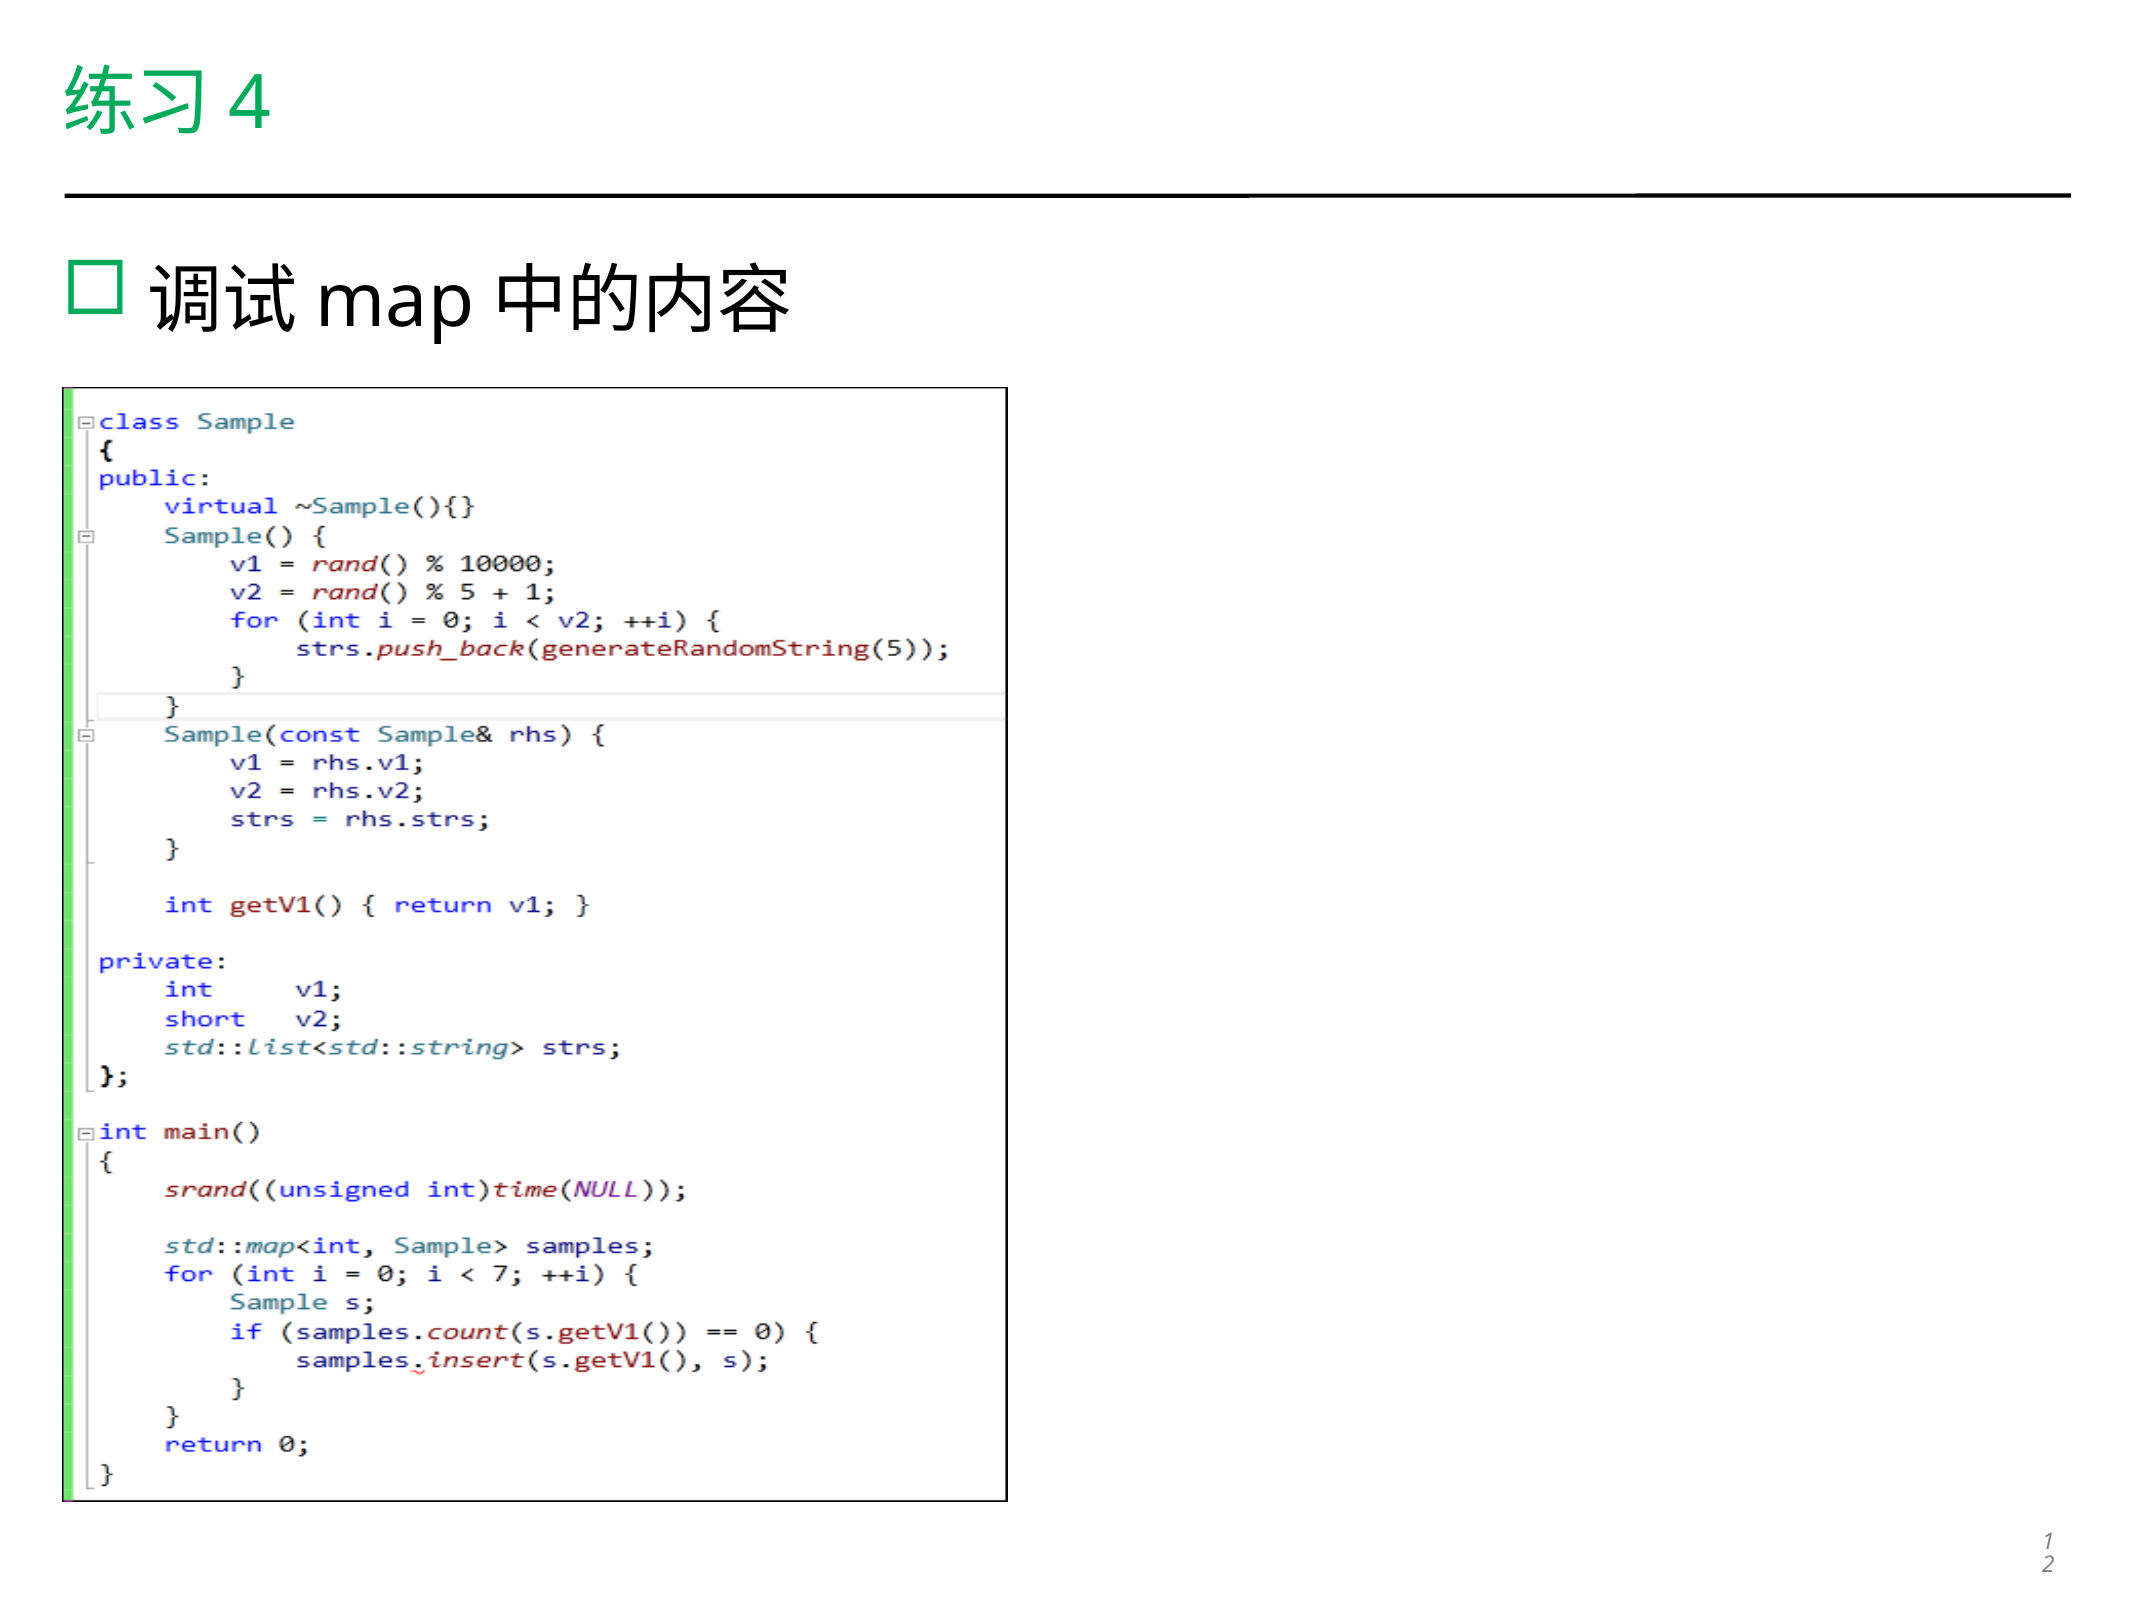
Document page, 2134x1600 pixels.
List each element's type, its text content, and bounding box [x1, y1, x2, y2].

picture [62, 387, 1008, 1503]
list 调试map中的内容 [62, 233, 2071, 1486]
slide_number 12 [2026, 1518, 2071, 1567]
title 练习4 [62, 50, 2071, 169]
